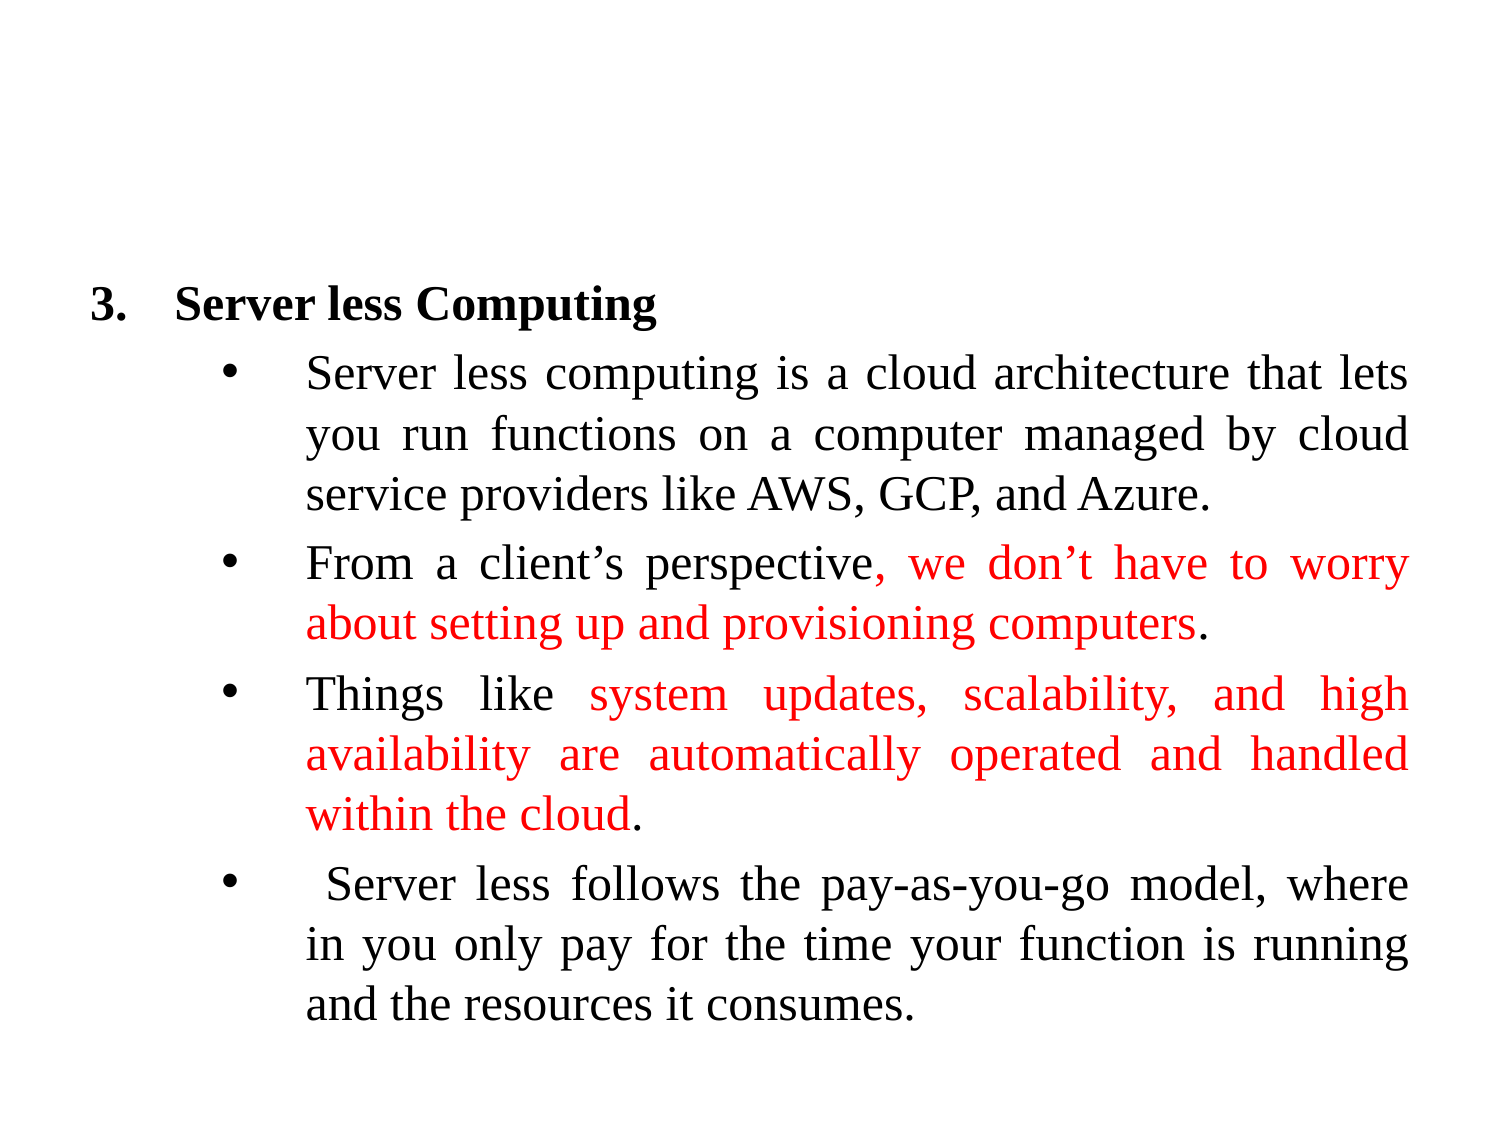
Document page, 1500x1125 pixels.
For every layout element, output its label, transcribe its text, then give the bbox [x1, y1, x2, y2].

list Server less Computing Server less computing is a cloud architecture that lets you run functions on a computer managed by cloud service providers like AWS, GCP, and Azure. From a client’s perspective, we don’t have to worry about setting up and provisioning computers. Things like system updates, scalability, and high availability are automatically operated and handled within the cloud. Server less follows the pay-as-you-go model, where in you only pay for the time your function is running and the resources it consumes. [75, 262, 1425, 1005]
